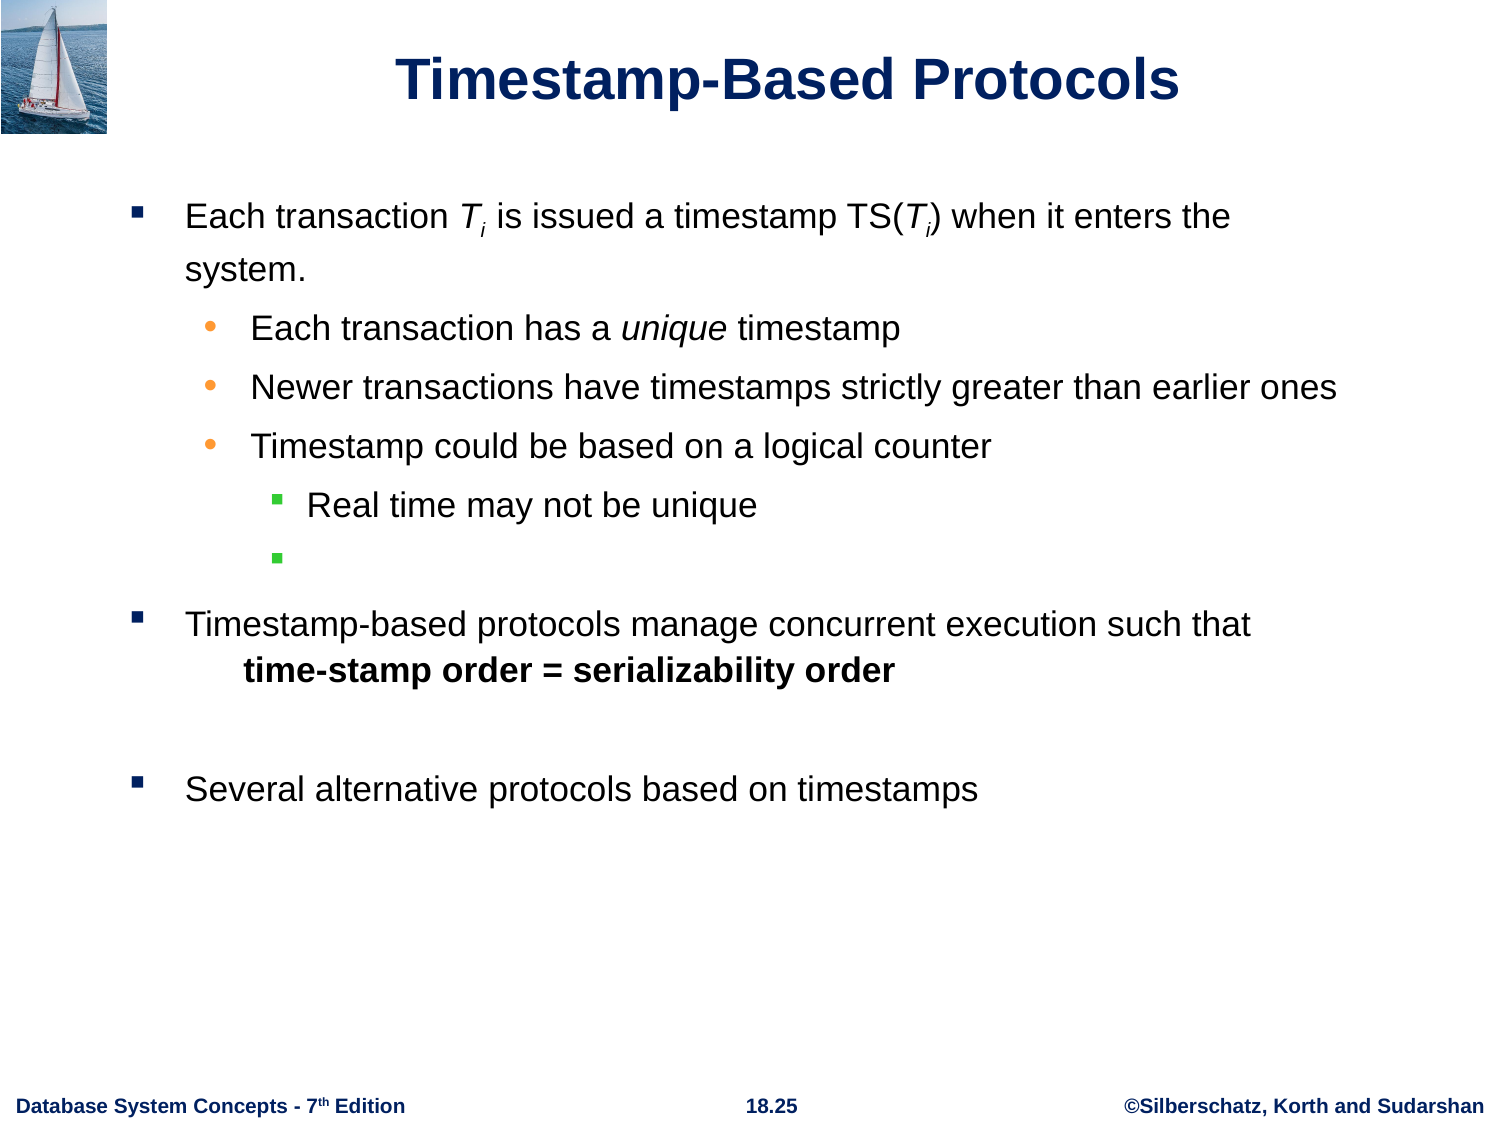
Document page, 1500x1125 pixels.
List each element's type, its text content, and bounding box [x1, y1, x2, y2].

list Each transaction Ti is issued a timestamp TS(Ti) when it enters the system. Each transaction has a unique timestamp Newer transactions have timestamps strictly greater than earlier ones Timestamp could be based on a logical counter Real time may not be unique Timestamp-based protocols manage concurrent execution such that time-stamp order = serializability order Several alternative protocols based on timestamps [113, 180, 1377, 1062]
title Timestamp-Based Protocols [125, 18, 1452, 120]
picture [1, 0, 107, 134]
